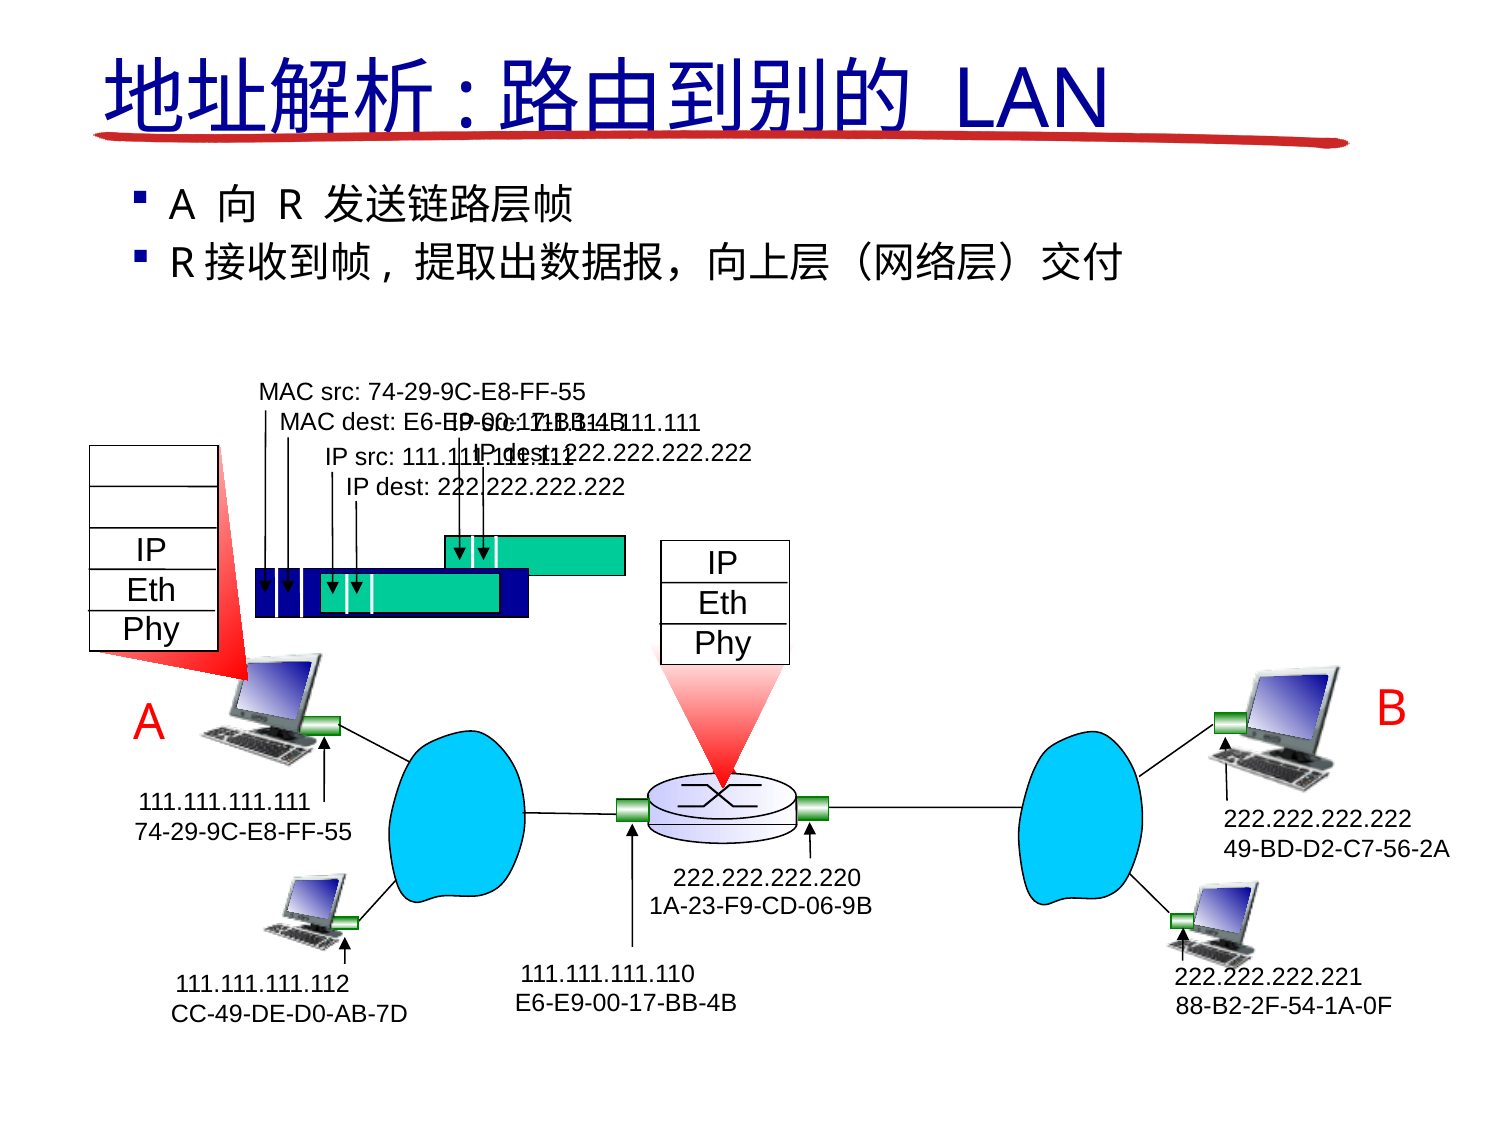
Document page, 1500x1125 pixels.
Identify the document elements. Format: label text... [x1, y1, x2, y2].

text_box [648, 453, 796, 789]
text_box R接收到帧, 提取出数据报，向上层（网络层）交付 [116, 236, 1344, 296]
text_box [87, 440, 249, 681]
title 地址解析:路由到别的 LAN [87, 0, 1400, 188]
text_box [116, 649, 1466, 1036]
text_box A 向 R 发送链路层帧 [115, 177, 682, 236]
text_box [242, 367, 644, 618]
picture [88, 124, 1364, 154]
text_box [437, 399, 768, 561]
